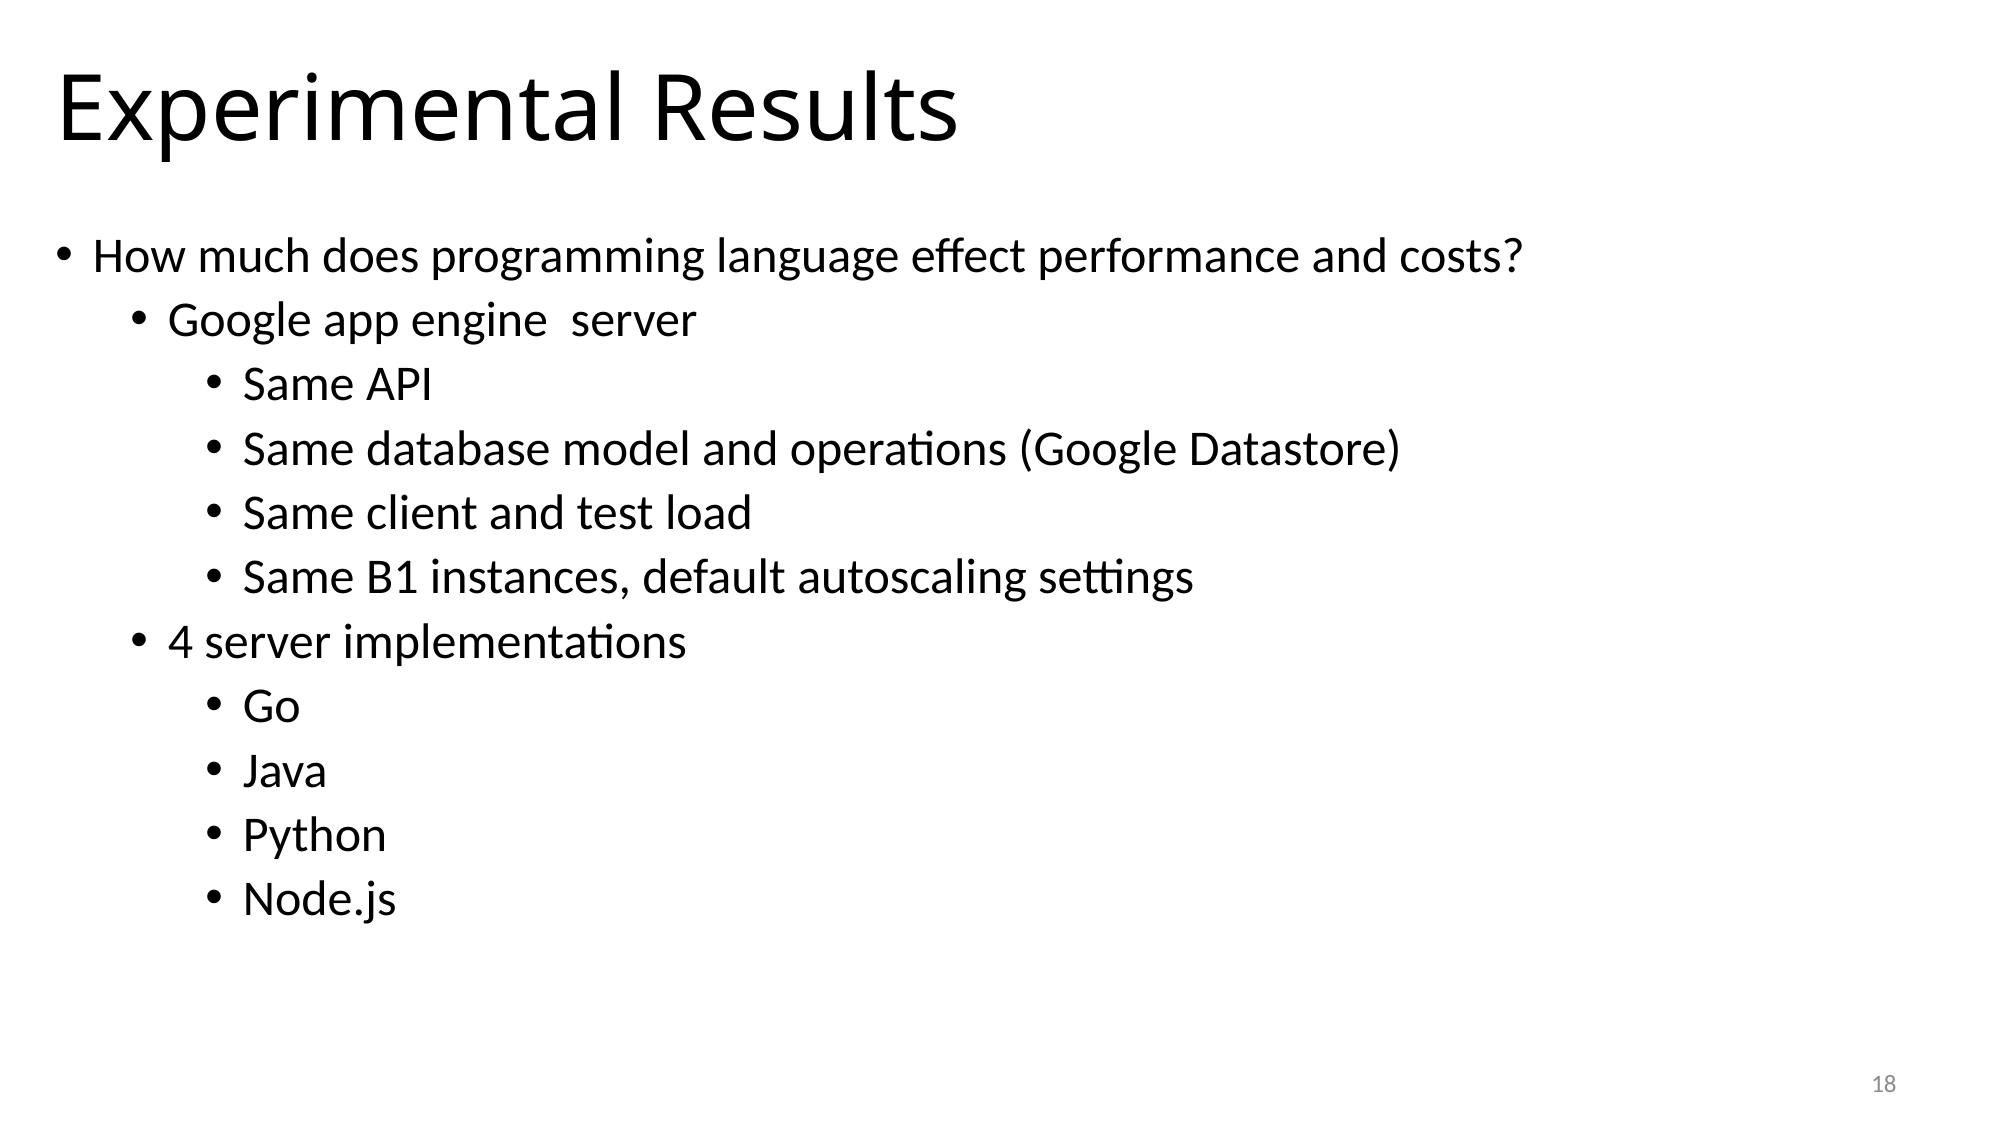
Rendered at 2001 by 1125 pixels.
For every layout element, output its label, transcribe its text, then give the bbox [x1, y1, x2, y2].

title Experimental Results [40, 35, 1955, 187]
list How much does programming language effect performance and costs? Google app engine server Same API Same database model and operations (Google Datastore) Same client and test load Same B1 instances, default autoscaling settings 4 server implementations Go Java Python Node.js [40, 221, 1955, 1021]
